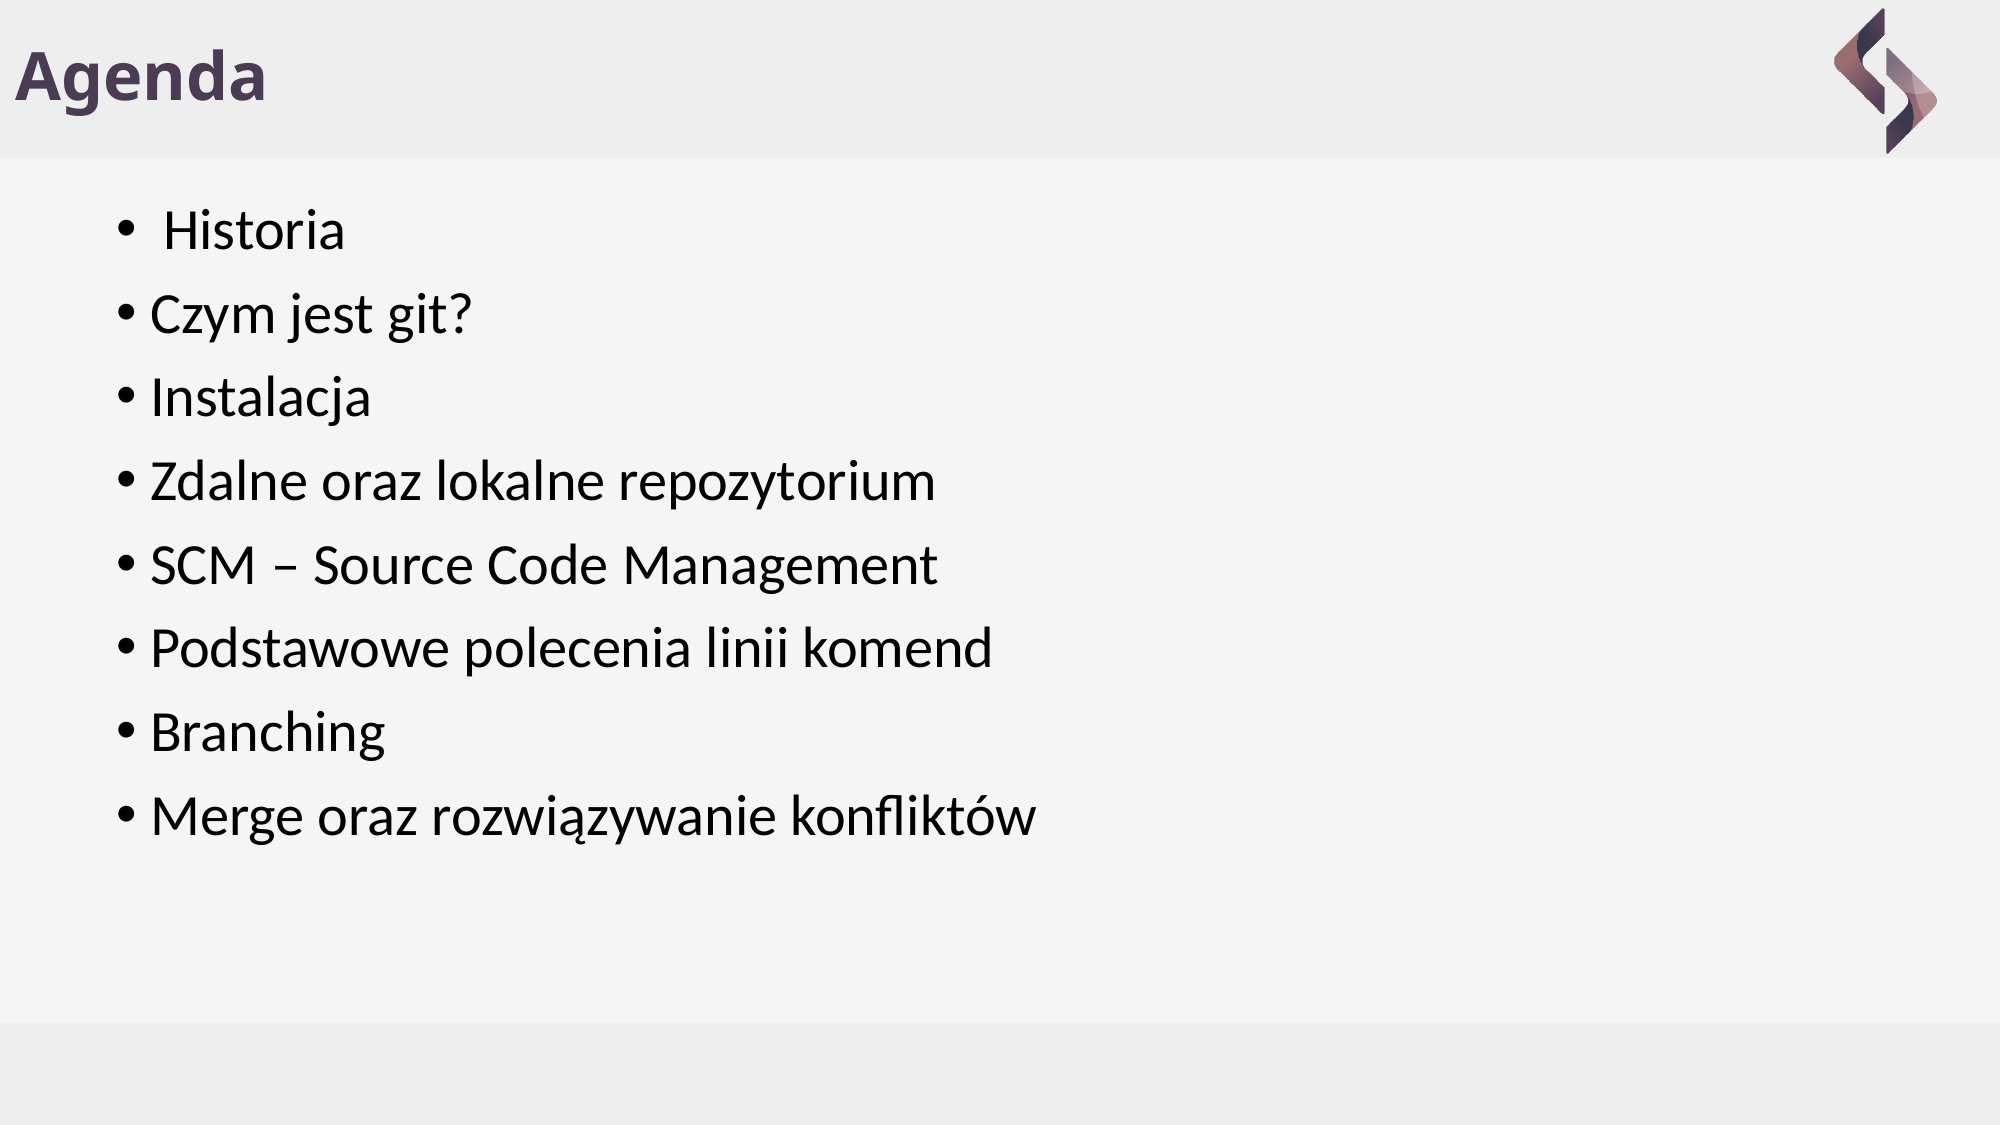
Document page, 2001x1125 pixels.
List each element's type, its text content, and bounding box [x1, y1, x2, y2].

list Historia Czym jest git? Instalacja Zdalne oraz lokalne repozytorium SCM – Source Code Management Podstawowe polecenia linii komend Branching Merge oraz rozwiązywanie konfliktów [43, 184, 1709, 1125]
title Agenda [0, 0, 1788, 158]
picture [1787, 0, 2001, 166]
